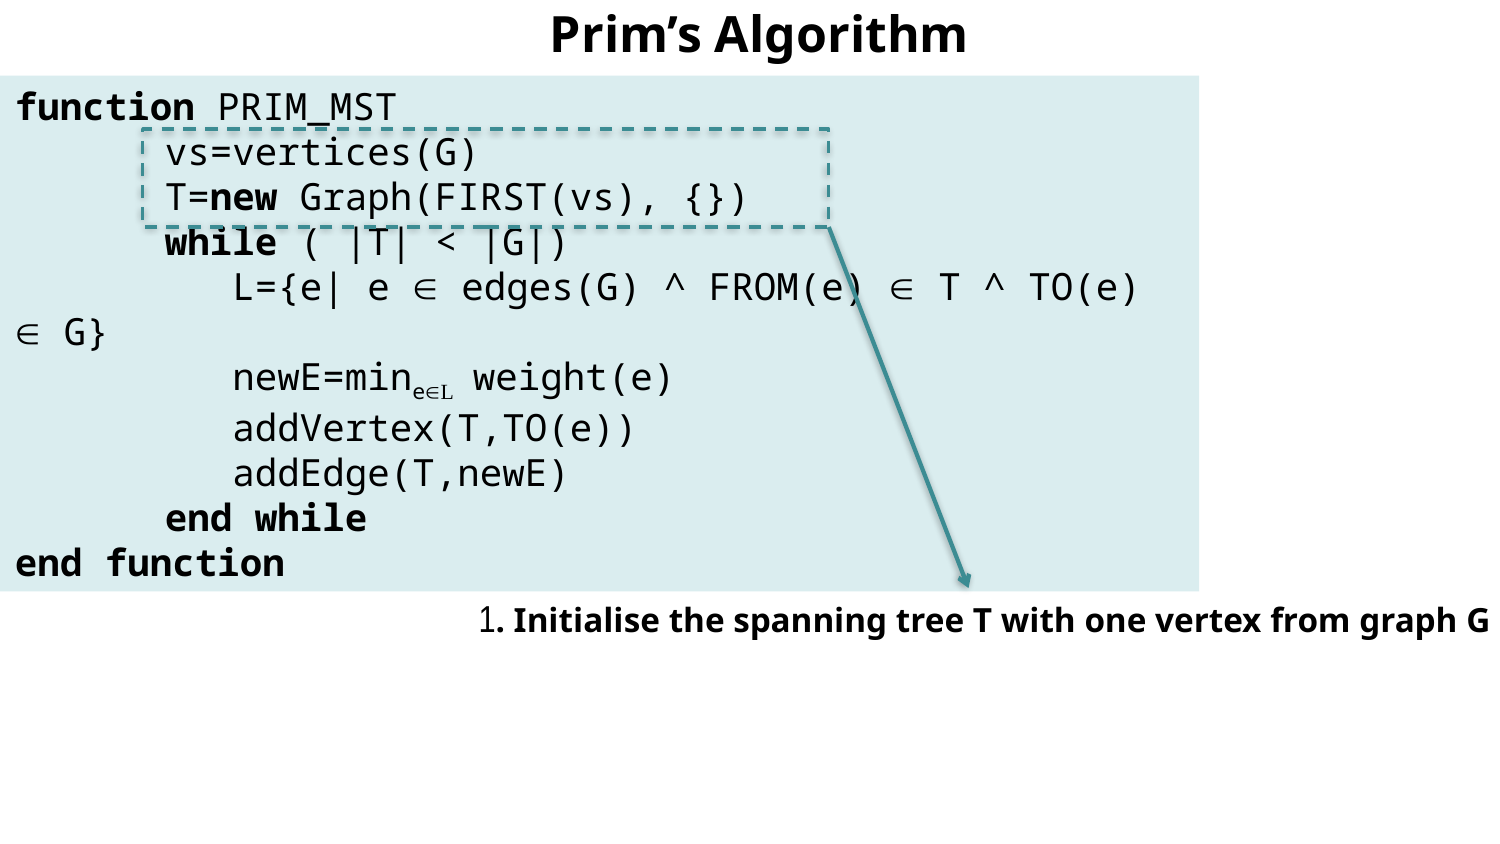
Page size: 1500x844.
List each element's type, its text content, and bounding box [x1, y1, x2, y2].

text_box function PRIM_MST vs=vertices(G) T=new Graph(FIRST(vs), {}) while ( |T| < |G|) L={e| e  edges(G) ^ FROM(e)  T ^ TO(e)  G} newE=mineL weight(e) addVertex(T,TO(e)) addEdge(T,newE) end while end function [0, 75, 1200, 592]
text_box 1. Initialise the spanning tree T with one vertex from graph G [463, 588, 1500, 693]
text_box [140, 127, 831, 229]
text_box Prim’s Algorithm [485, 0, 1034, 71]
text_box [828, 226, 969, 589]
